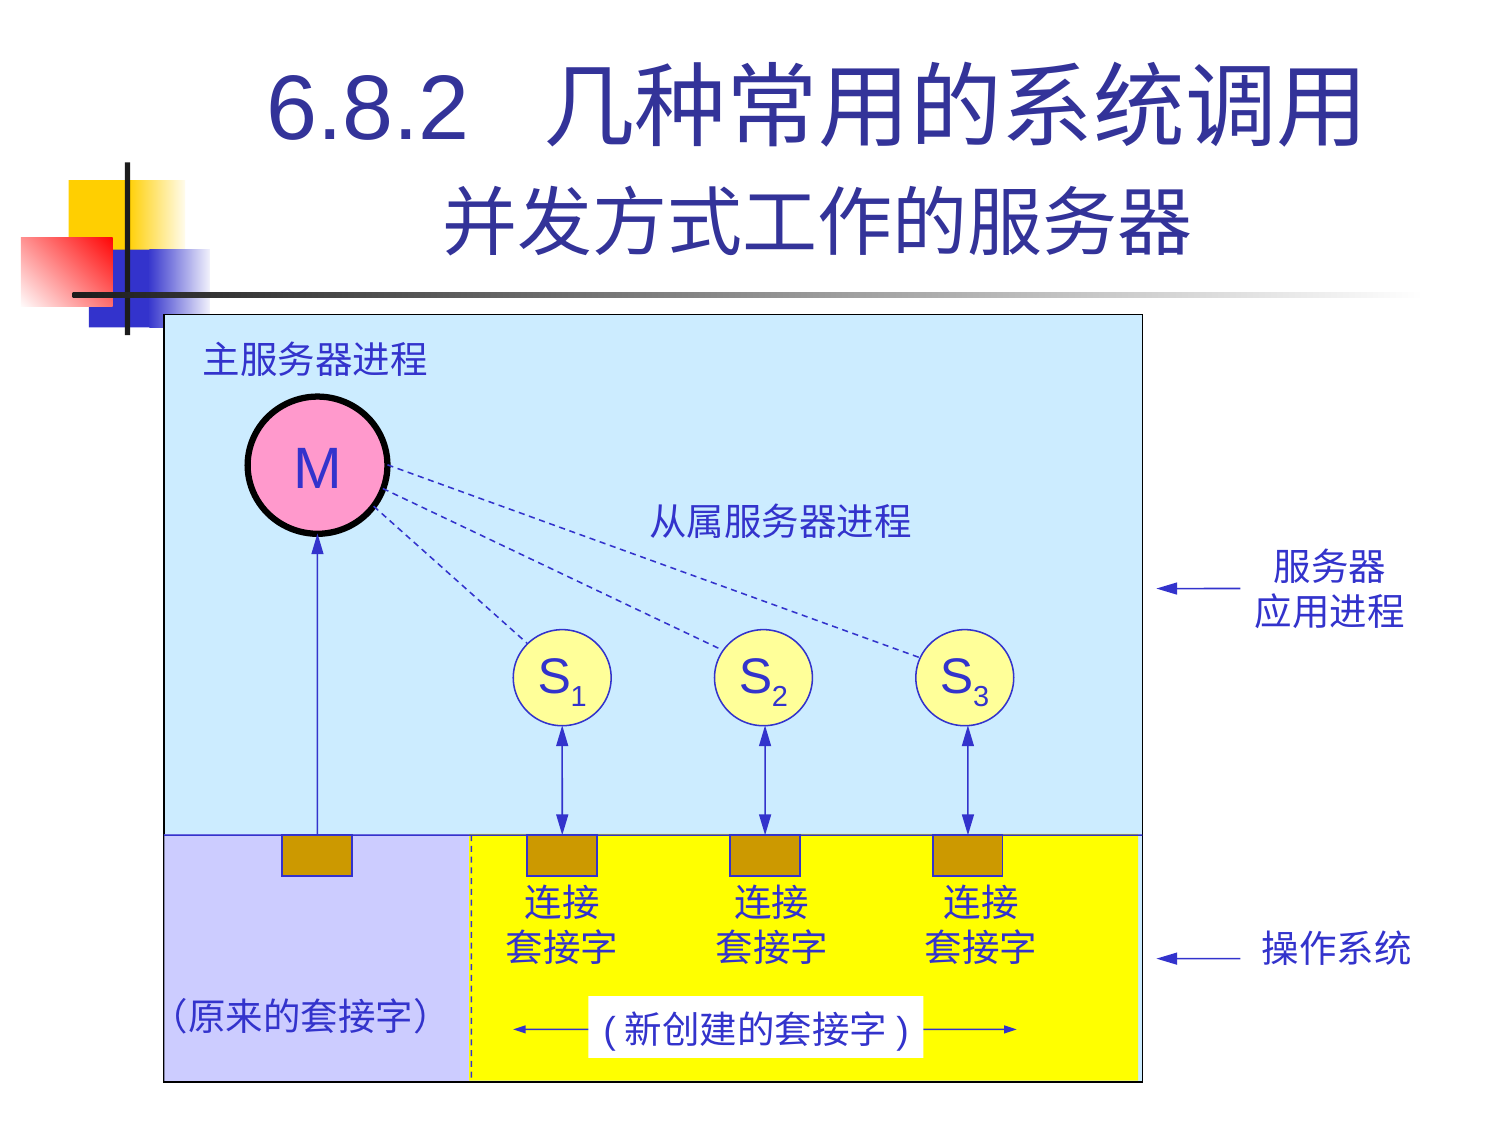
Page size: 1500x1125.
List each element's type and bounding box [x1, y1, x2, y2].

title [188, 35, 1468, 275]
text_box [1246, 917, 1427, 978]
text_box [1156, 535, 1420, 641]
text_box [1156, 952, 1241, 965]
text_box [135, 314, 1143, 1083]
